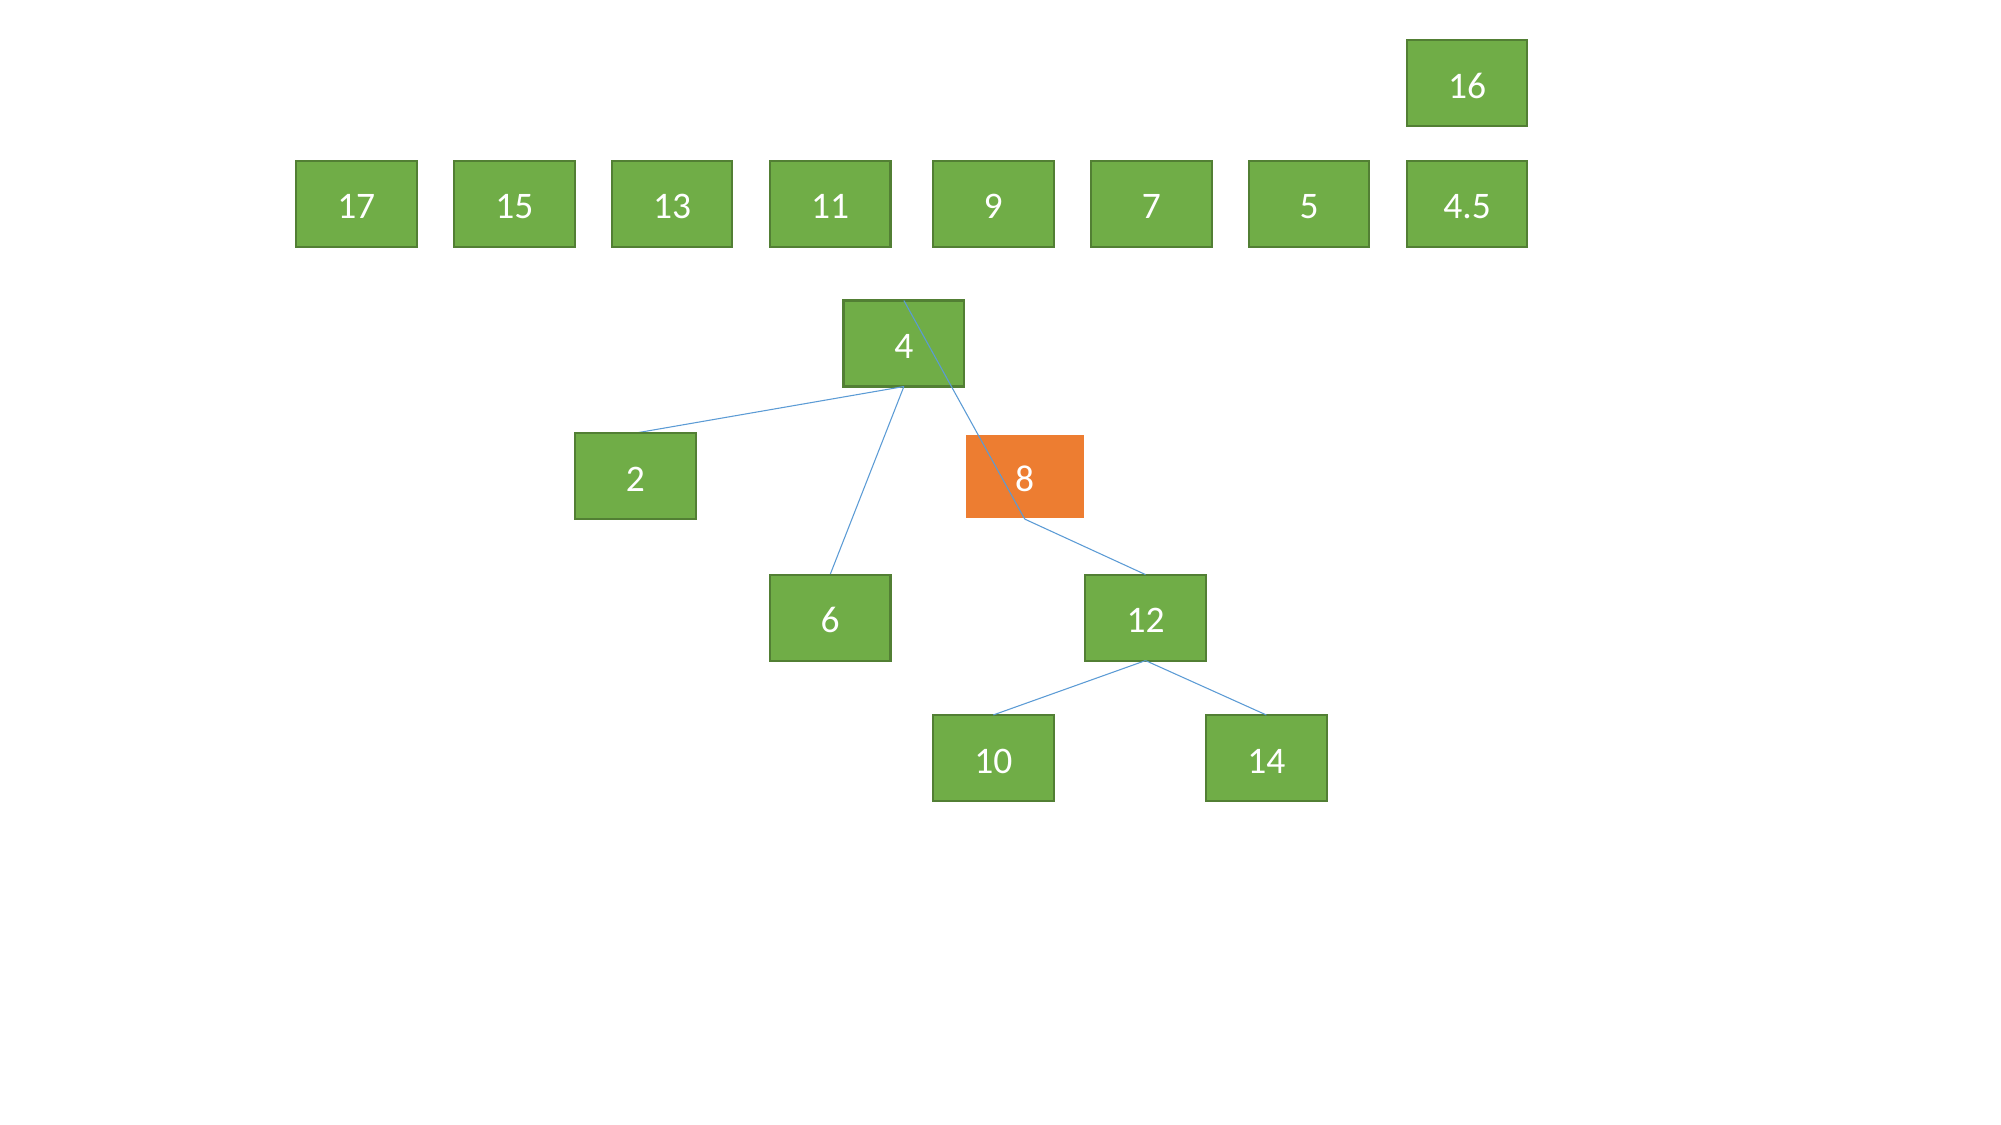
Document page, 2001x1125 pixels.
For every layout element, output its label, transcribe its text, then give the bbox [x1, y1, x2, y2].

text_box 15 [453, 160, 576, 248]
text_box 16 [1406, 39, 1528, 127]
text_box 9 [932, 160, 1055, 248]
text_box 4.5 [1406, 160, 1528, 248]
text_box 5 [1248, 160, 1370, 248]
text_box 7 [1090, 160, 1213, 248]
text_box 12 [1084, 574, 1207, 660]
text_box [830, 386, 904, 575]
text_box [1146, 660, 1267, 716]
text_box 10 [932, 714, 1055, 802]
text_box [1024, 519, 1146, 575]
text_box 13 [611, 160, 733, 248]
text_box 4 [842, 299, 965, 386]
text_box 6 [769, 574, 892, 662]
text_box 14 [1205, 714, 1328, 802]
text_box 8 [1025, 432, 1087, 519]
text_box 11 [769, 160, 892, 248]
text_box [635, 386, 830, 434]
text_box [993, 660, 1146, 716]
text_box 2 [574, 432, 697, 520]
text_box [903, 300, 1025, 520]
text_box 17 [295, 160, 418, 248]
